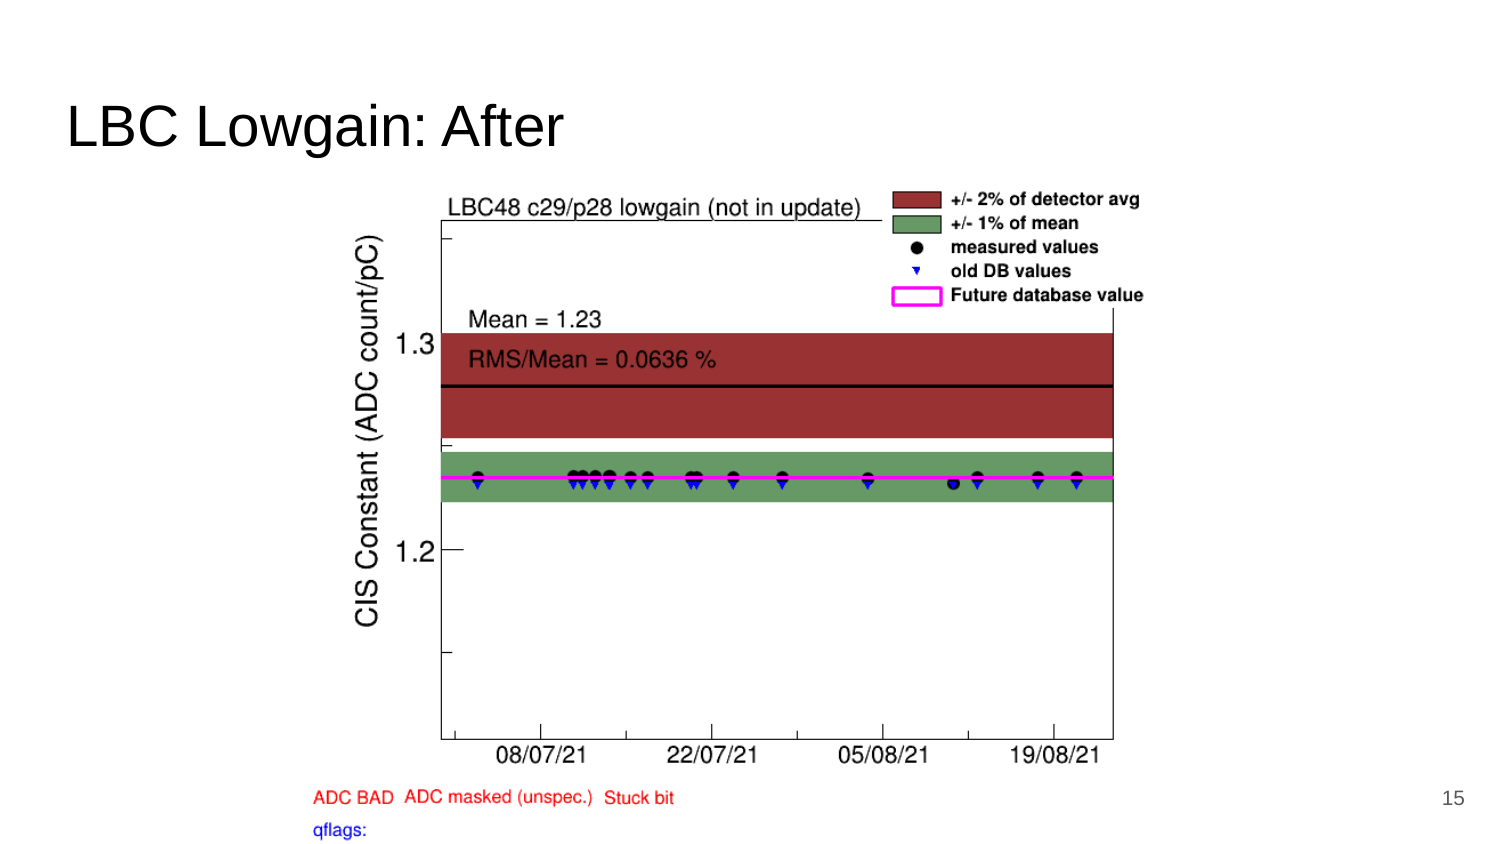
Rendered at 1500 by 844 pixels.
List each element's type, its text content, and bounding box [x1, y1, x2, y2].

title LBC Lowgain: After [51, 72, 1449, 167]
picture [295, 188, 1205, 844]
slide_number ‹#› [1389, 764, 1480, 830]
